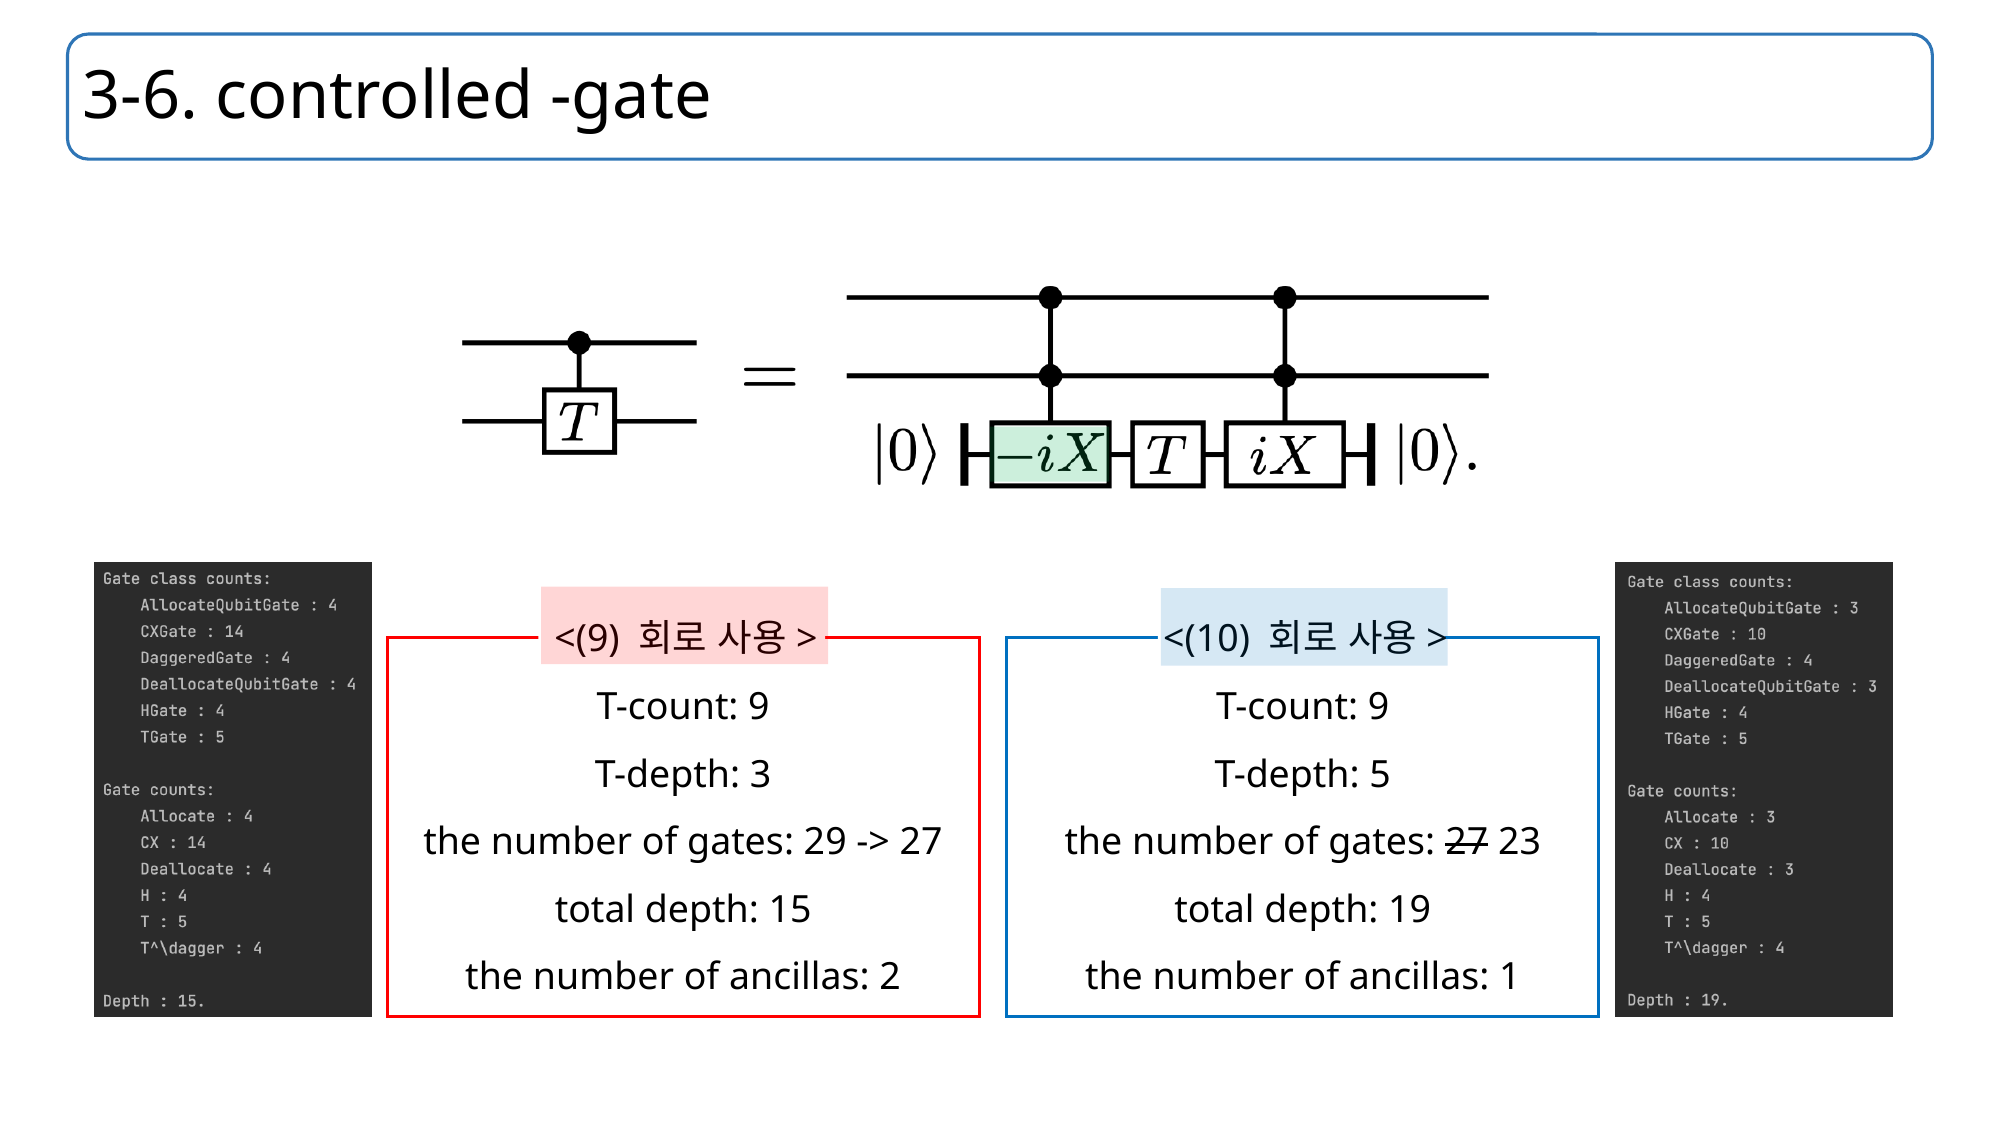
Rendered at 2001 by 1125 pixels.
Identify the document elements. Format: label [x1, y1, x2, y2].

picture [1615, 562, 1893, 1017]
picture [403, 231, 1540, 531]
picture [94, 562, 372, 1017]
text_box [1006, 583, 1599, 1017]
text_box [387, 583, 980, 1017]
